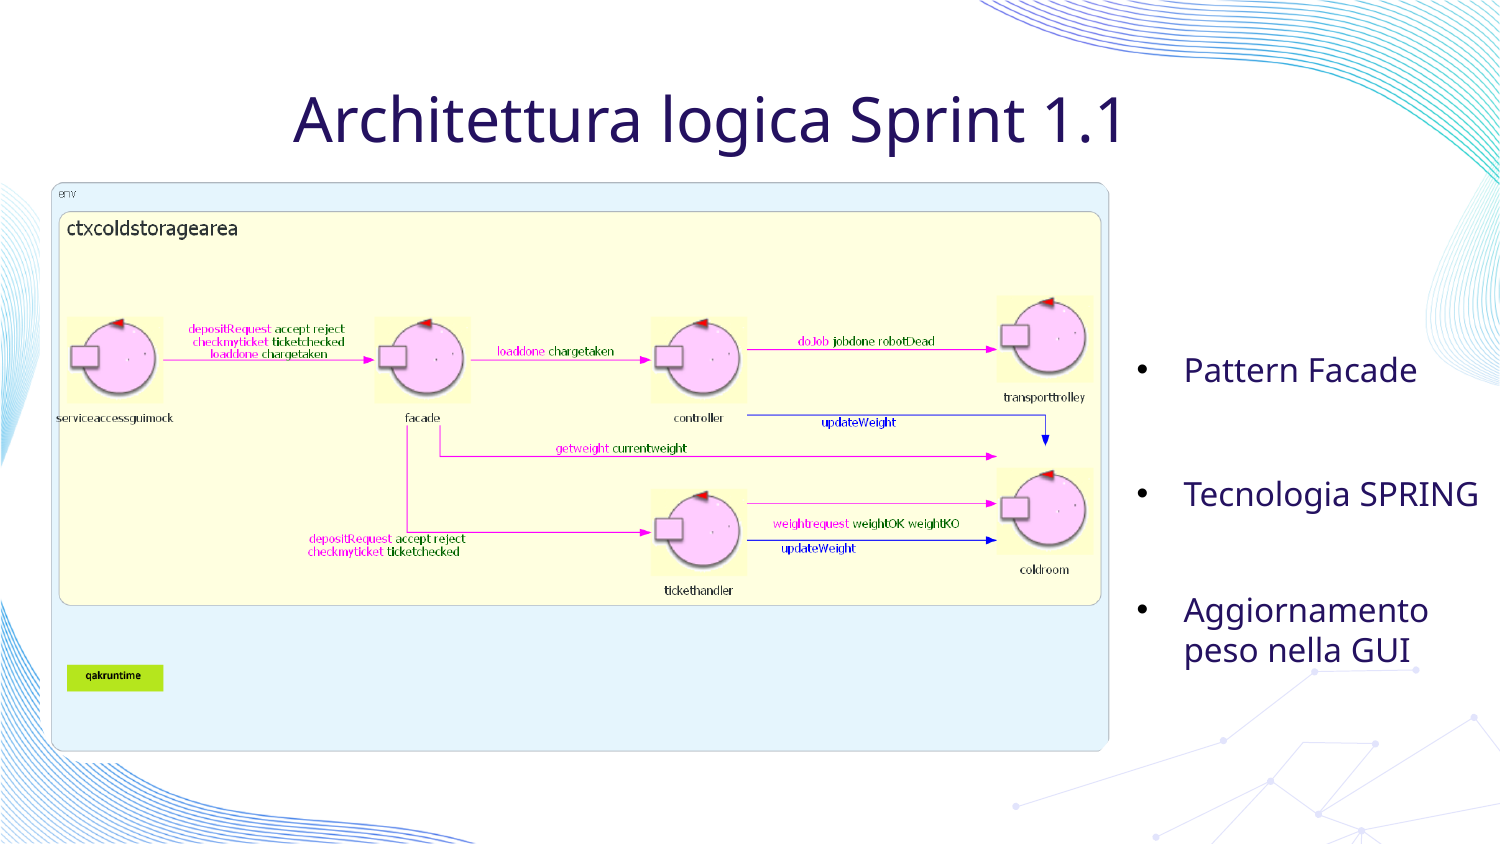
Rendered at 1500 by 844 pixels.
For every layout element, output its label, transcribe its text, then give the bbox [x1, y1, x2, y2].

text_box Aggiornamento peso nella GUI [1123, 581, 1500, 677]
text_box Tecnologia SPRING [1123, 466, 1500, 521]
text_box Architettura logica Sprint 1.1 [278, 78, 1178, 170]
text_box Pattern Facade [1123, 341, 1461, 397]
picture [1, 1, 1499, 843]
